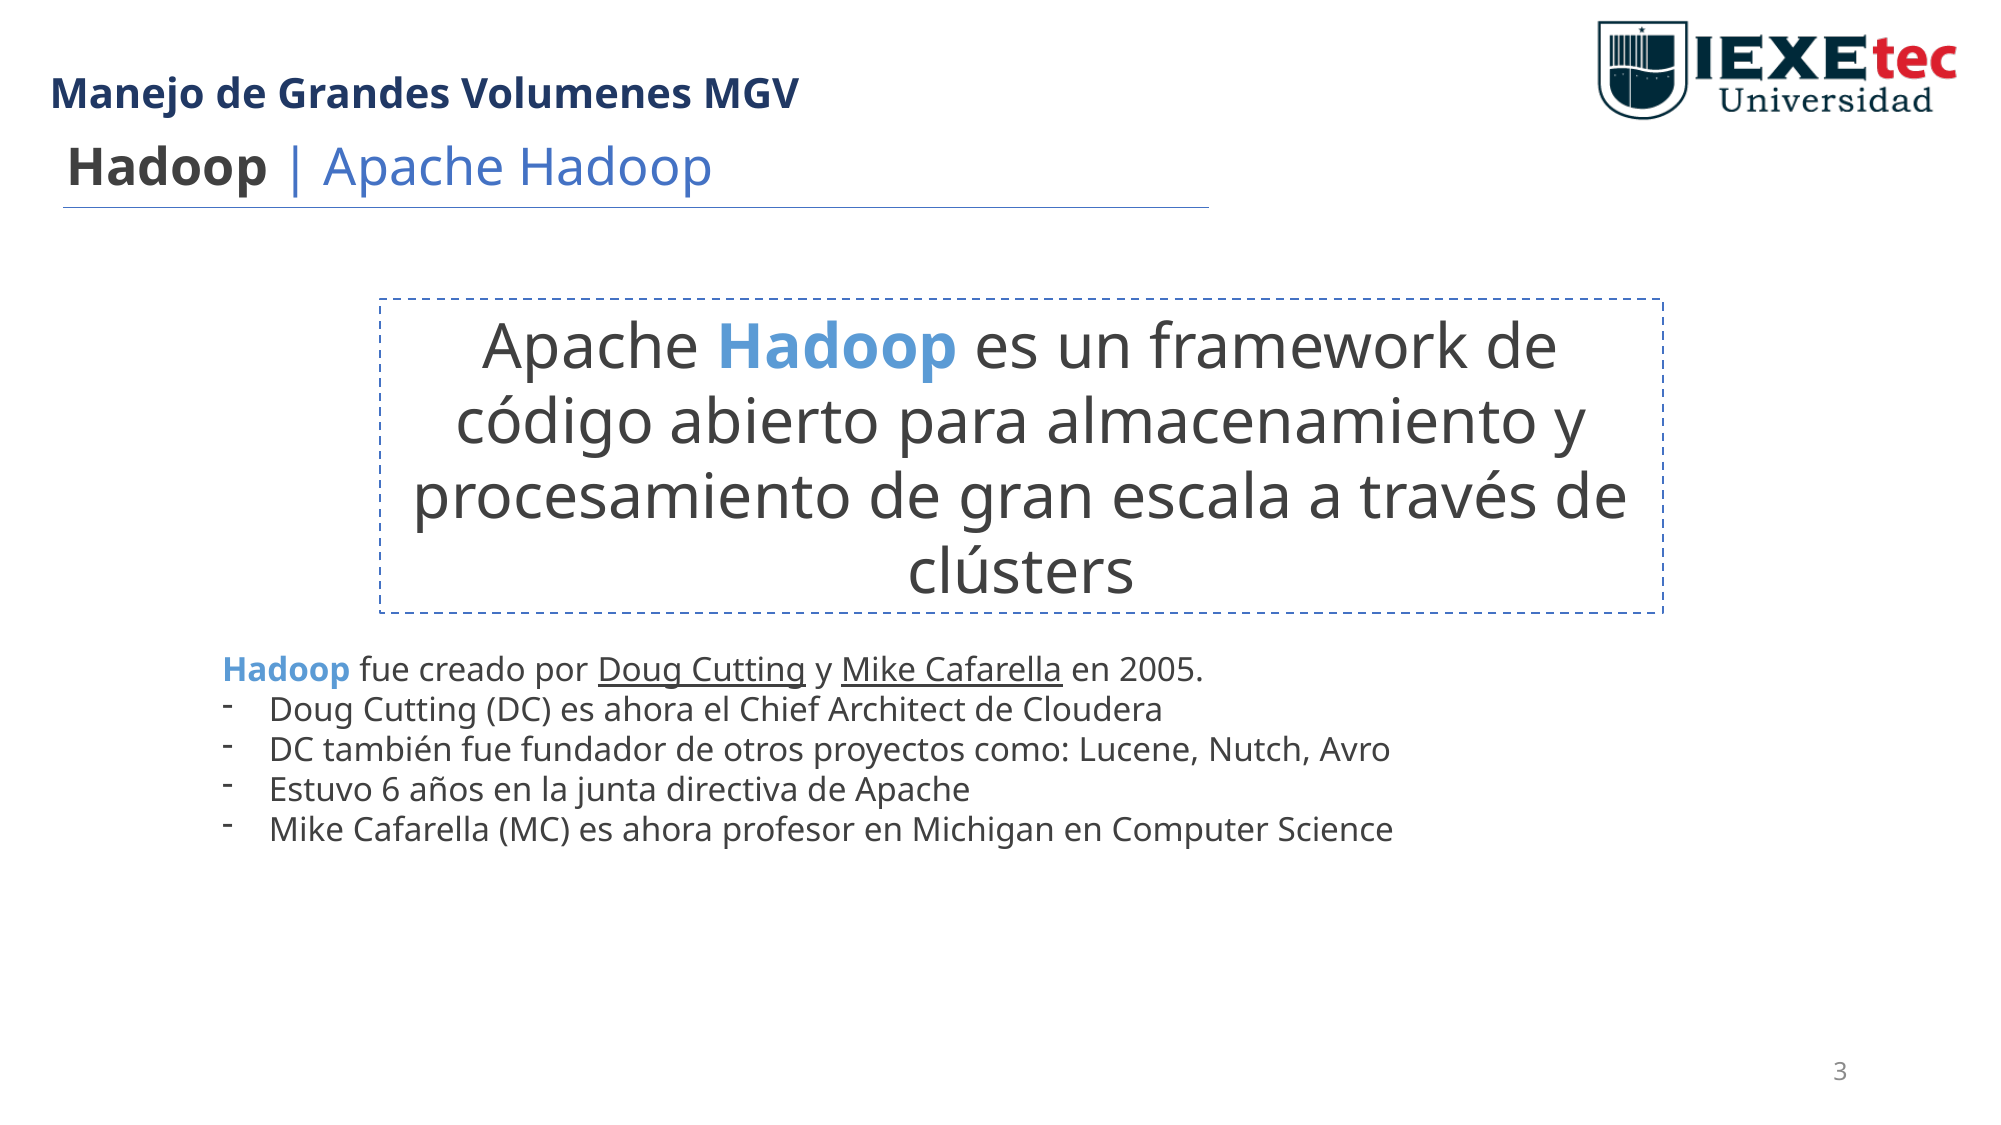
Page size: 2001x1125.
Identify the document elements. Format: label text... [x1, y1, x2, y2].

text_box Hadoop | Apache Hadoop [51, 125, 1398, 207]
text_box Hadoop fue creado por Doug Cutting y Mike Cafarella en 2005. Doug Cutting (DC) es ahora el Chief Architect de Cloudera DC también fue fundador de otros proyectos como: Lucene, Nutch, Avro Estuvo 6 años en la junta directiva de Apache Mike Cafarella (MC) es ahora profesor en Michigan en Computer Science [207, 640, 1765, 856]
text_box Apache Hadoop es un framework de código abierto para almacenamiento y procesamiento de gran escala a través de clústers [379, 298, 1663, 614]
picture [1584, 0, 1970, 140]
slide_number 3 [1412, 1042, 1863, 1103]
text_box Manejo de Grandes Volumenes MGV [34, 59, 815, 125]
